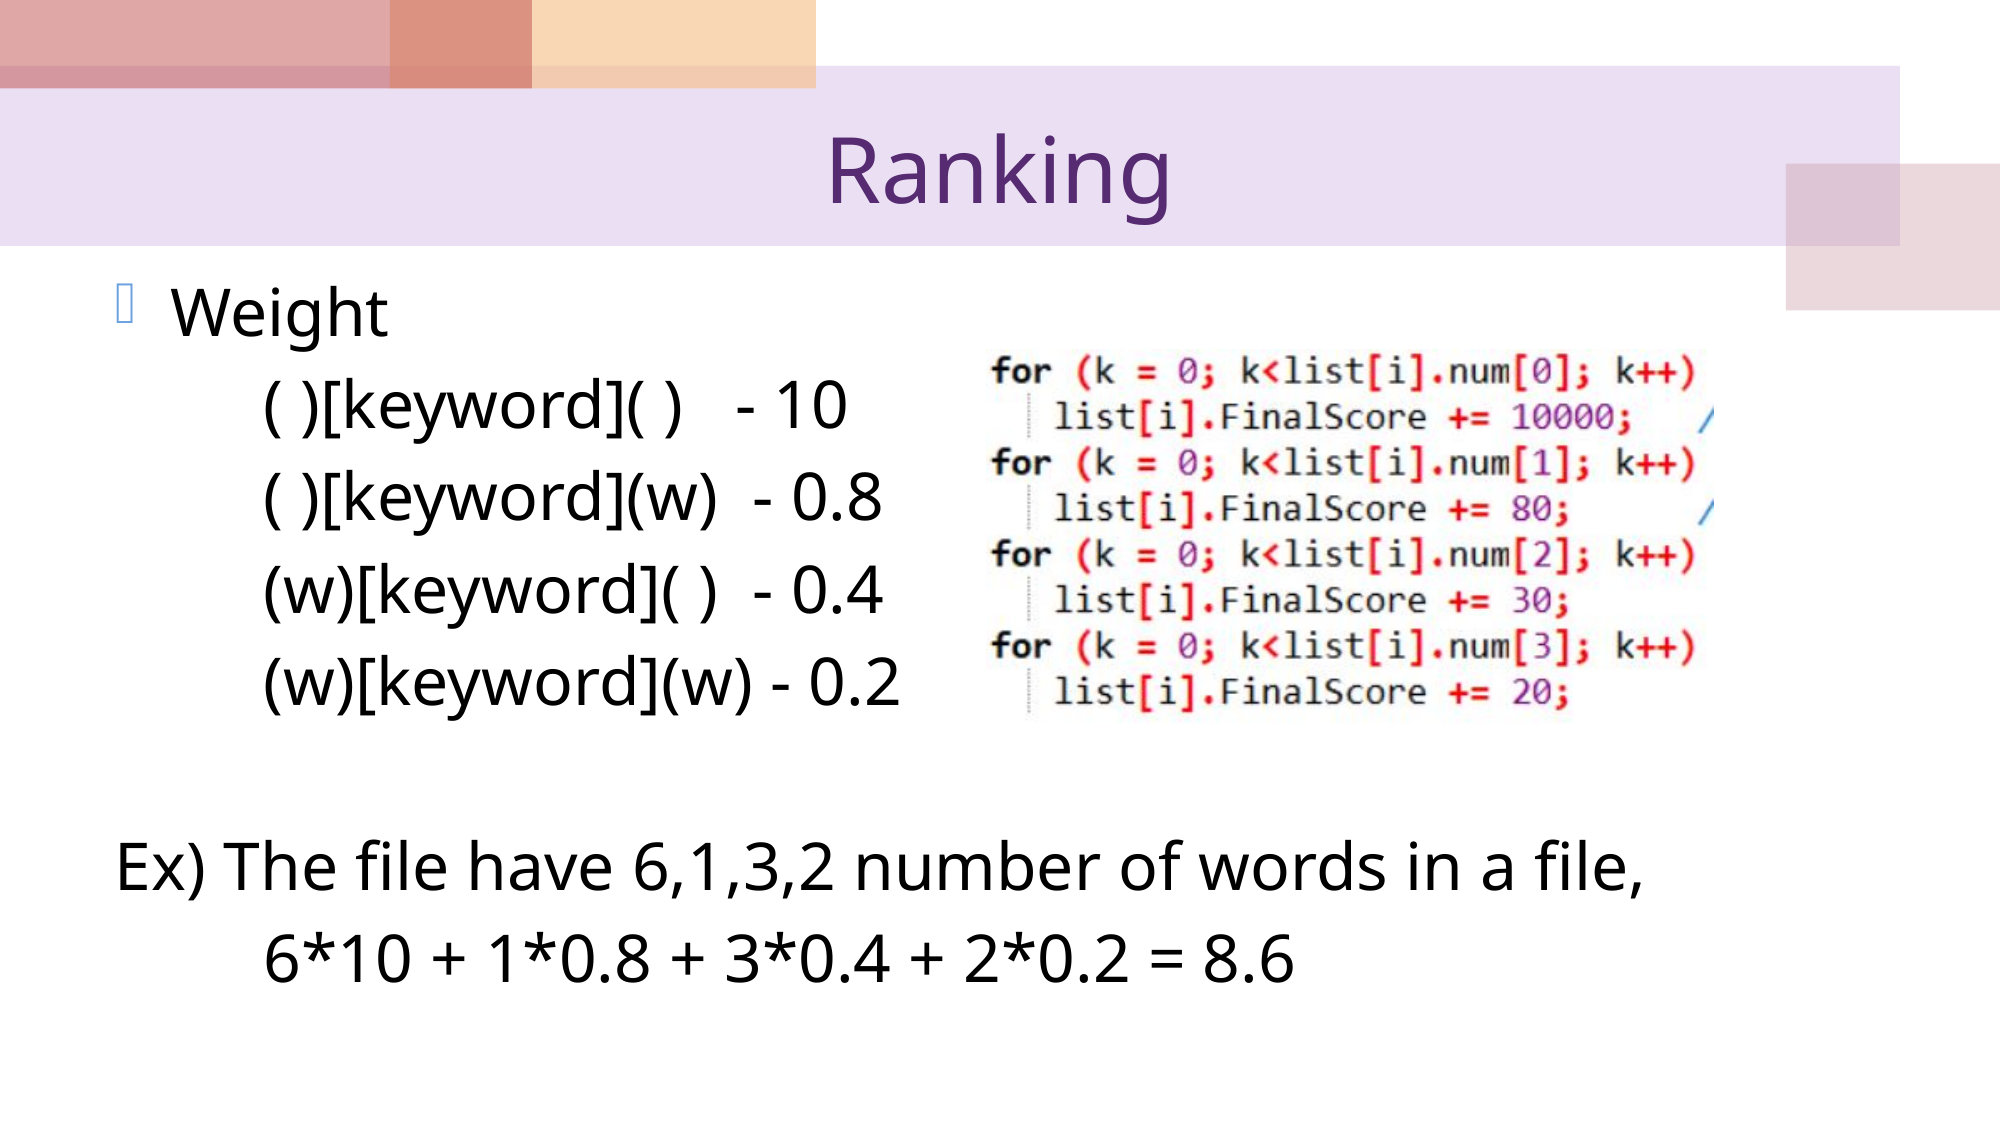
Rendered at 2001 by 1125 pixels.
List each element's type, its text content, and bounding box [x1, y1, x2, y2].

title Ranking [99, 88, 1900, 246]
picture [986, 349, 1714, 740]
list Weight ( )[keyword]( ) - 10 ( )[keyword](w) - 0.8 (w)[keyword]( ) - 0.4 (w)[keyword](w) - 0.2 Ex) The file have 6,1,3,2 number of words in a file, 6*10 + 1*0.8 + 3*0.4 + 2*0.2 = 8.6 [99, 262, 1900, 1005]
